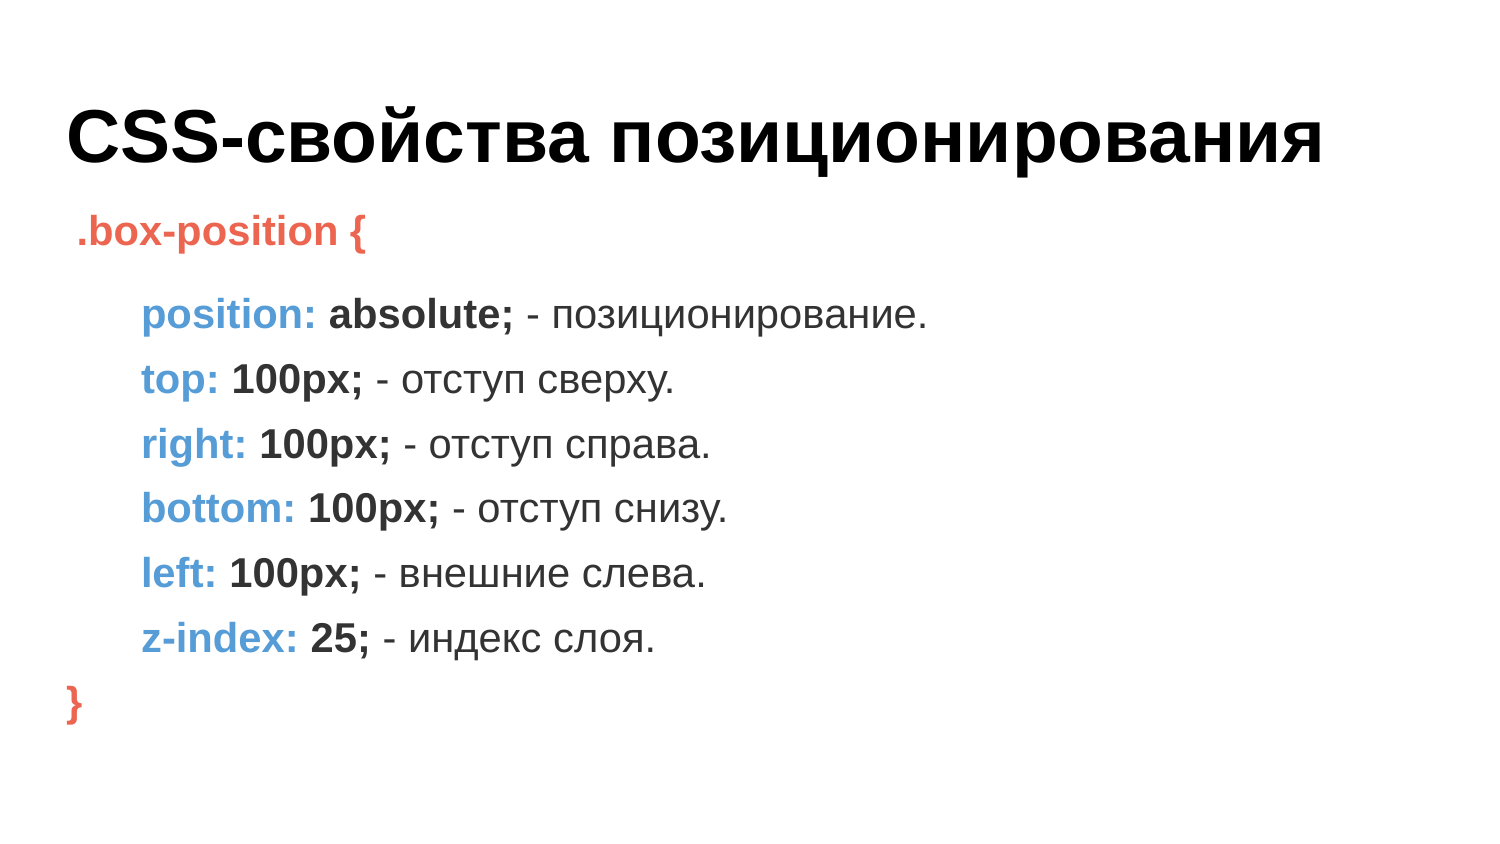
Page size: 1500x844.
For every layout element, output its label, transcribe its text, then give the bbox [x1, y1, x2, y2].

list .box-position { position: absolute; - позиционирование. top: 100px; - отступ сверху. right: 100px; - отступ справа. bottom: 100px; - отступ снизу. left: 100px; - внешние слева. z-index: 25; - индекс слоя. } [51, 189, 1449, 750]
title CSS-свойства позиционирования [51, 72, 1449, 167]
